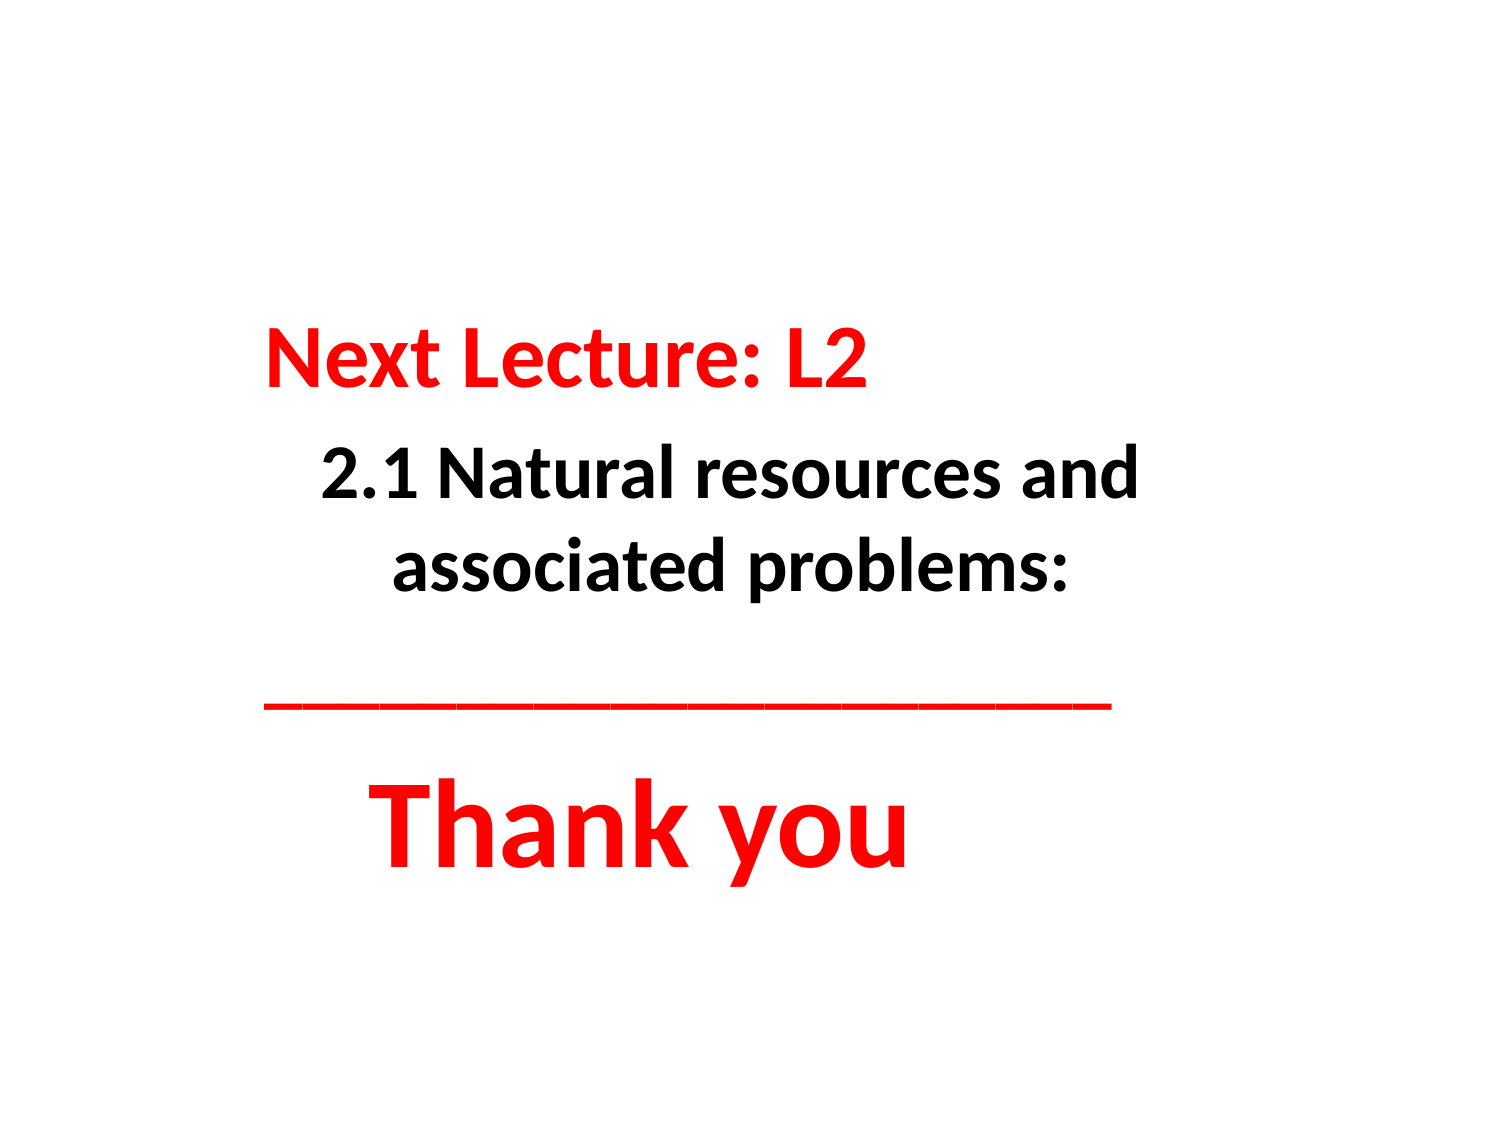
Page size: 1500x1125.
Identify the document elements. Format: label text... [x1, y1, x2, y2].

list Next Lecture: L2 2.1 Natural resources and associated problems: ______________________ Thank you [249, 275, 1213, 900]
